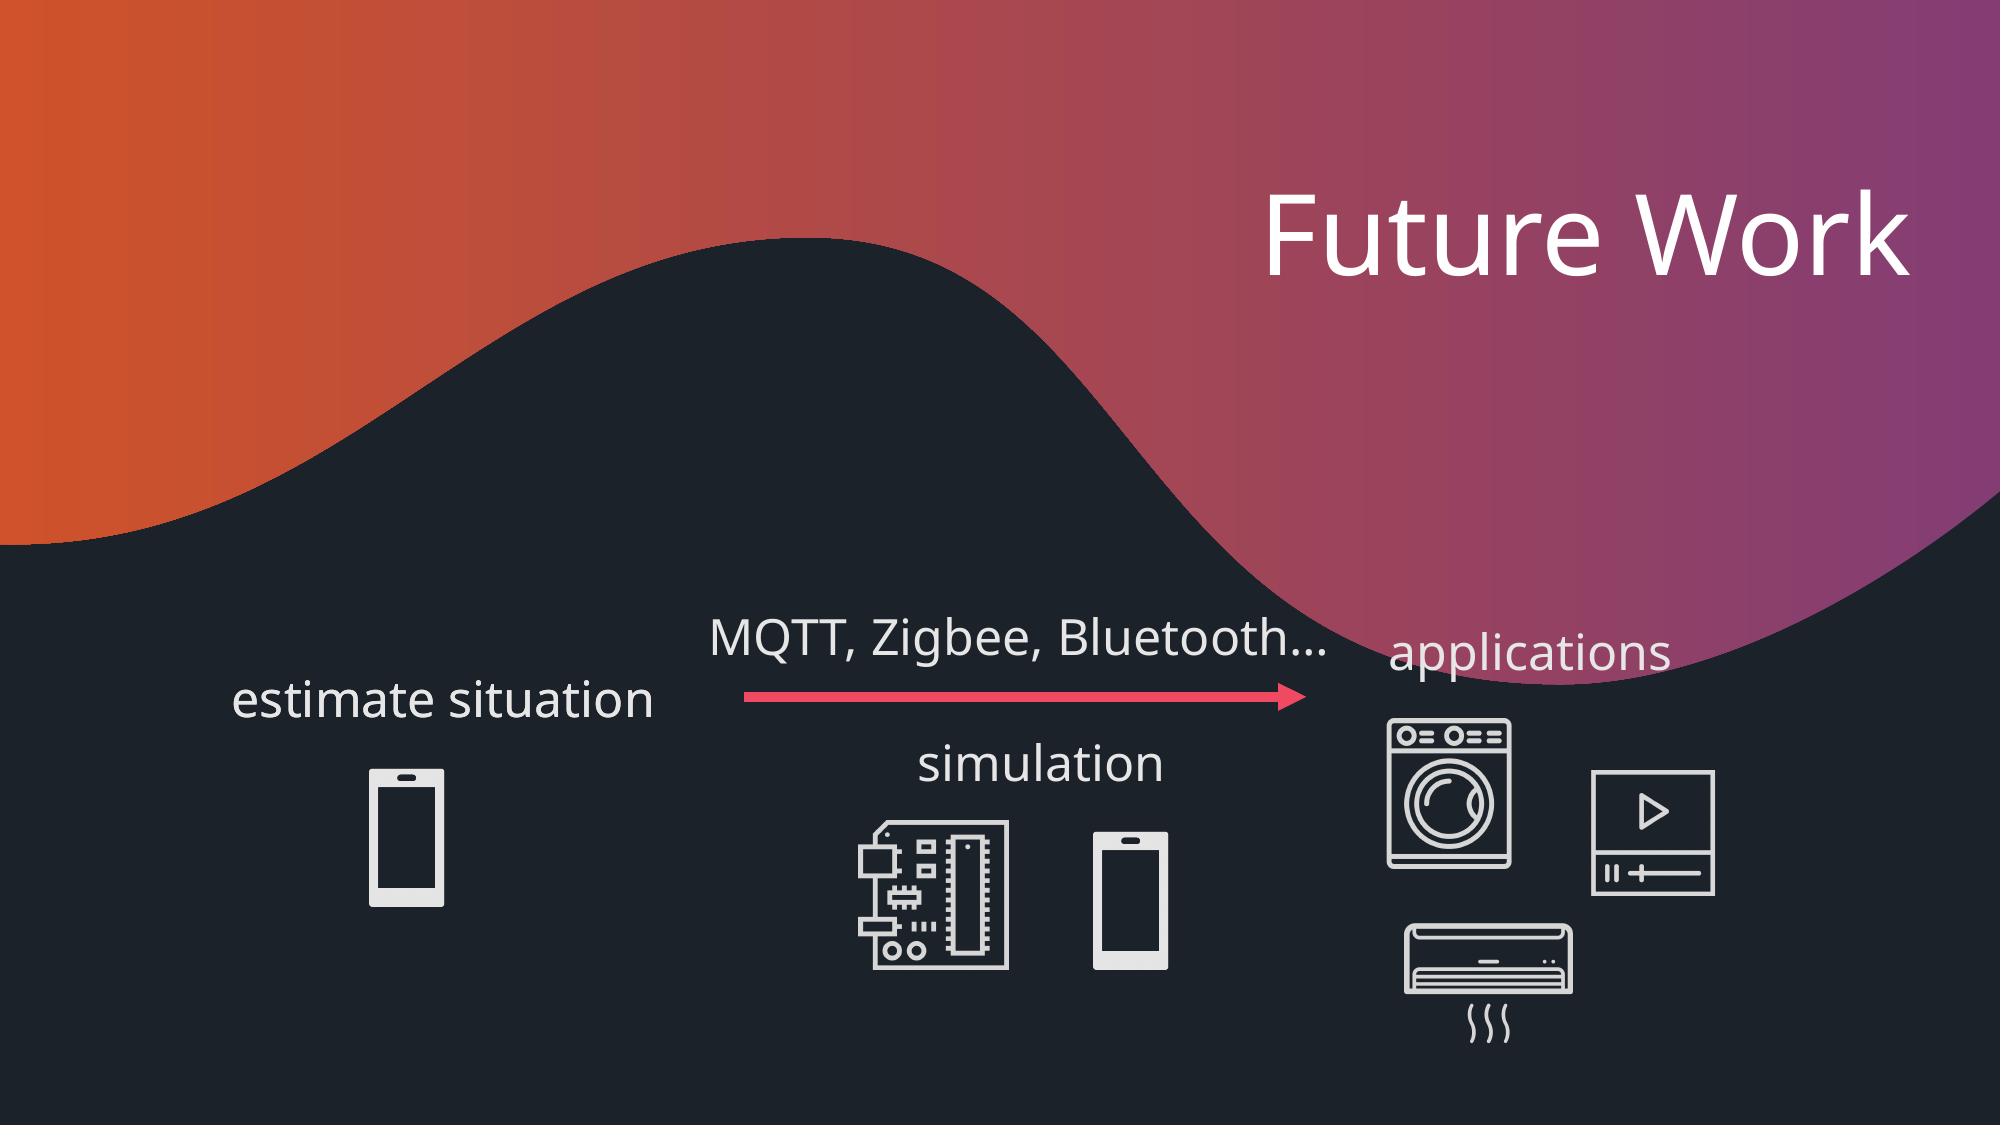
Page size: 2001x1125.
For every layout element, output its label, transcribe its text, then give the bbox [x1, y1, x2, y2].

text_box simulation [902, 724, 1182, 800]
picture [1404, 898, 1573, 1068]
text_box MQTT, Zigbee, Bluetooth… [693, 598, 1355, 674]
text_box applications [1374, 612, 1851, 688]
picture [858, 820, 1009, 971]
picture [1590, 770, 1716, 896]
picture [331, 762, 482, 913]
picture [1373, 718, 1524, 869]
text_box Future Work [1244, 170, 1973, 307]
picture [1055, 825, 1206, 976]
text_box estimate situation [217, 660, 694, 736]
